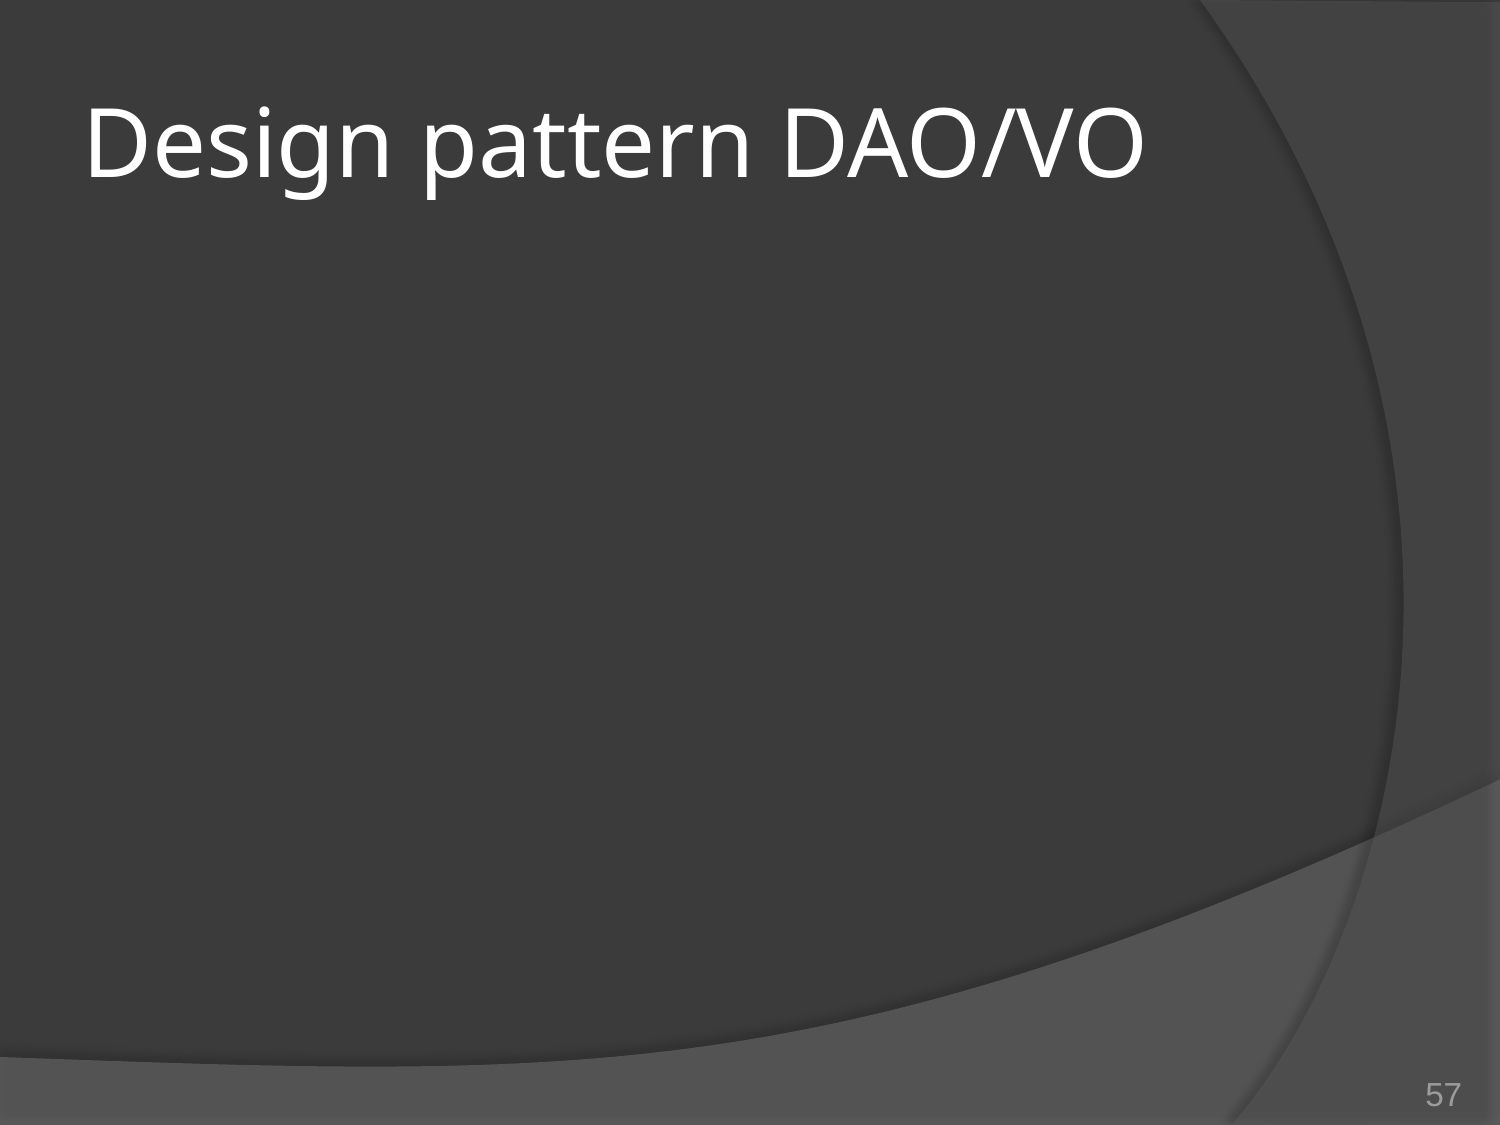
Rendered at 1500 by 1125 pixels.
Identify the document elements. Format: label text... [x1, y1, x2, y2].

slide_number 57 [1337, 1053, 1463, 1114]
title Design pattern DAO/VO [74, 44, 1301, 233]
